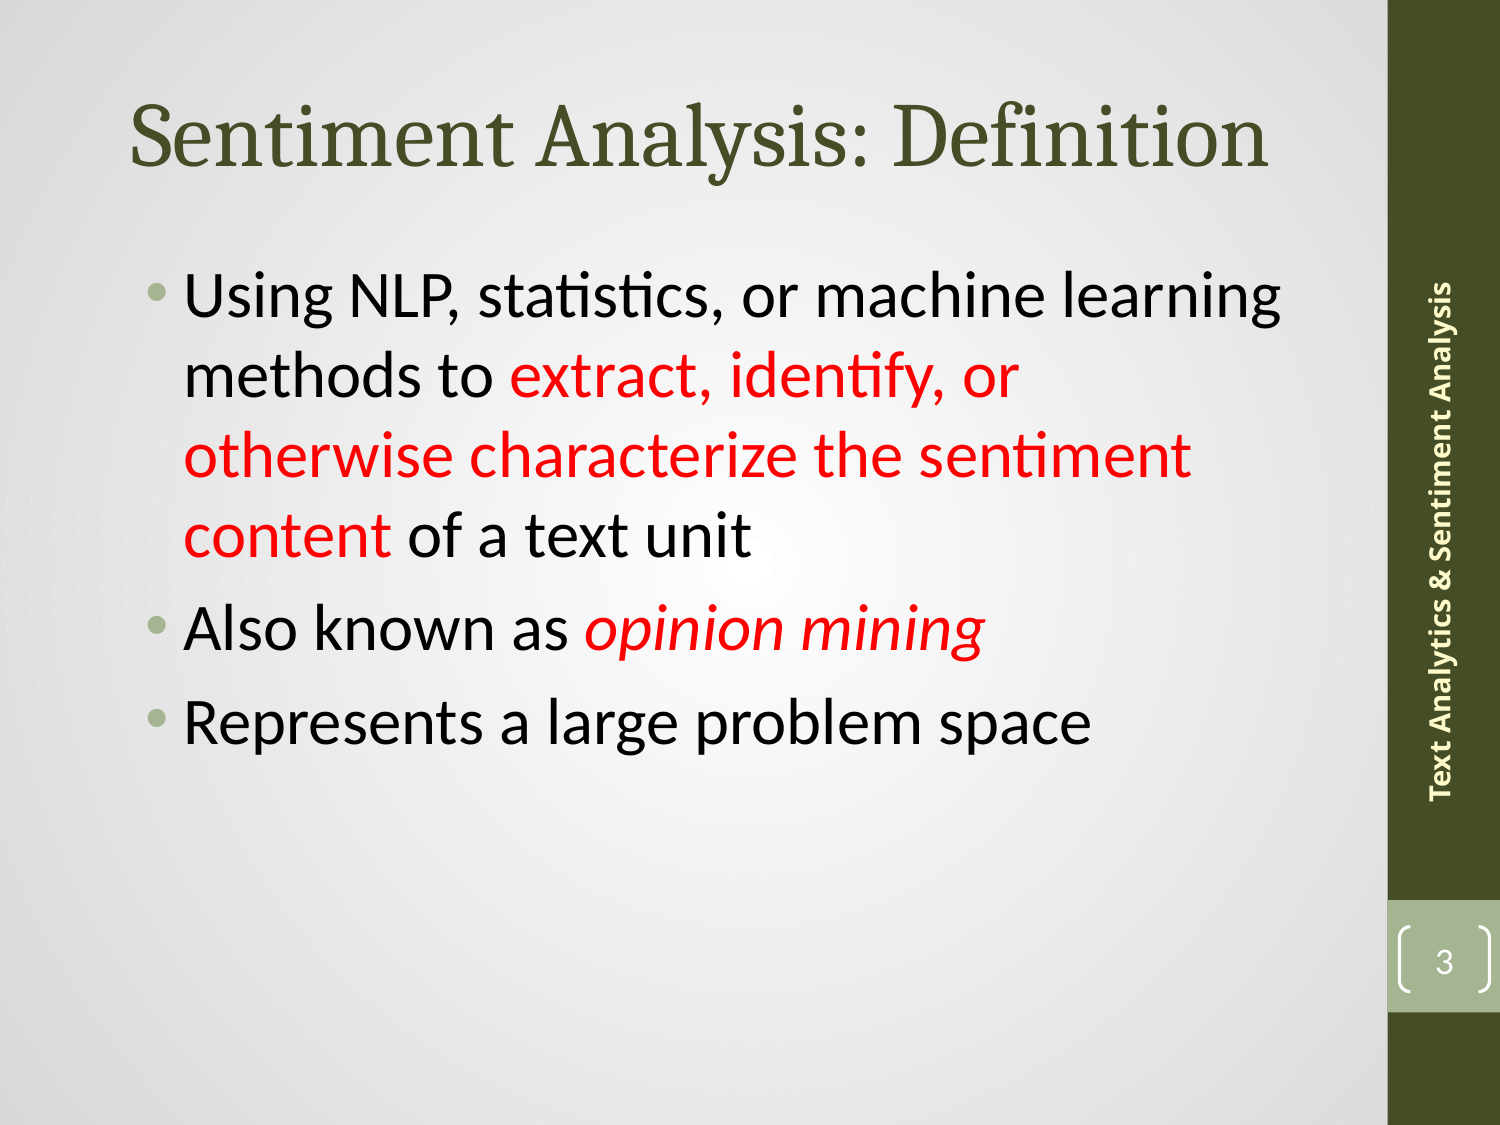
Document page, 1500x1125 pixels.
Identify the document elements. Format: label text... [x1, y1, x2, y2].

footer Text Analytics & Sentiment Analysis [1408, 196, 1469, 889]
slide_number 3 [1397, 925, 1492, 994]
title Sentiment Analysis: Definition [76, 66, 1327, 194]
text_box Using NLP, statistics, or machine learning methods to extract, identify, or otherwise characterize the sentiment content of a text unit Also known as opinion mining Represents a large problem space [112, 243, 1317, 823]
